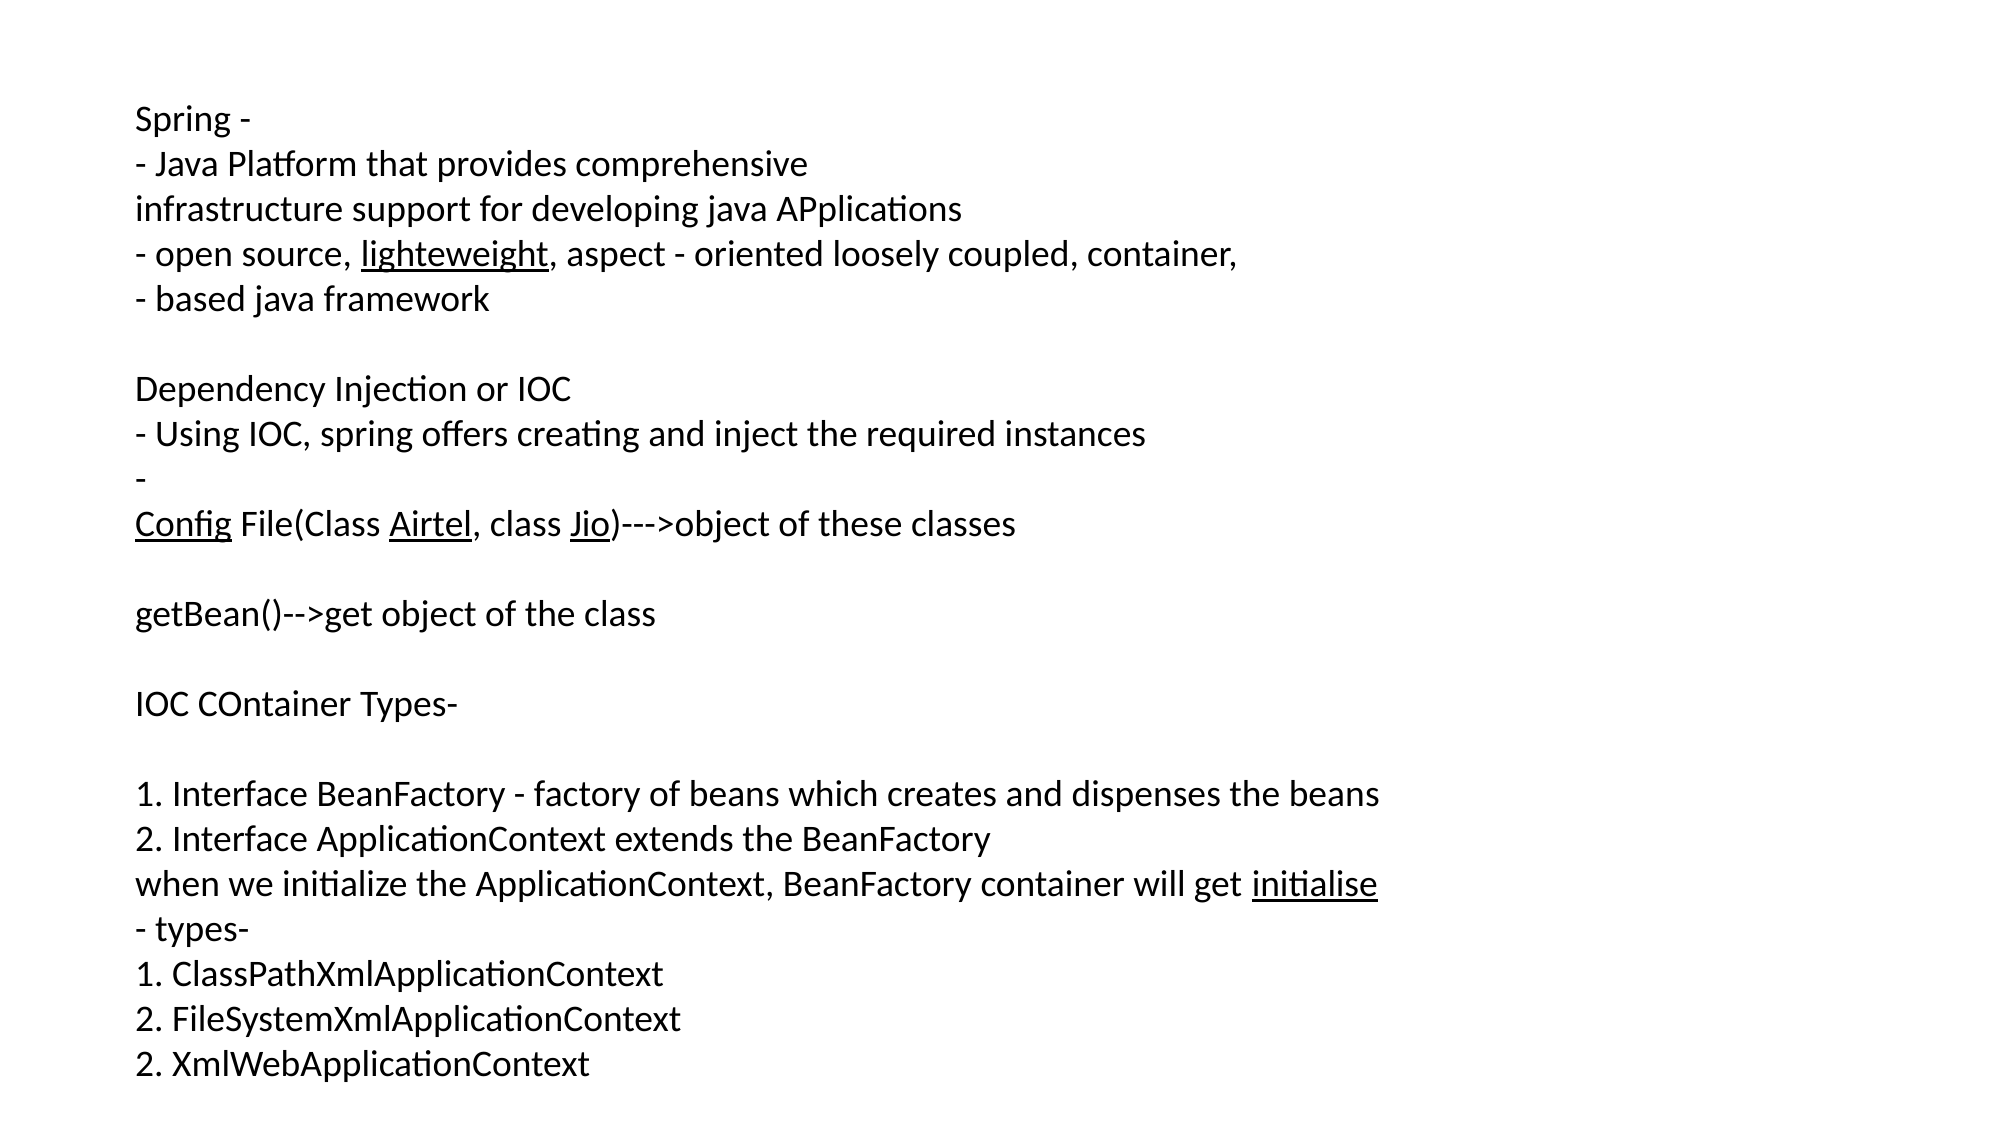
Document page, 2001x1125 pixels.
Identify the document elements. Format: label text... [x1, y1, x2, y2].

text_box Spring - - Java Platform that provides comprehensive infrastructure support for developing java APplications - open source, lighteweight, aspect - oriented loosely coupled, container, - based java framework Dependency Injection or IOC - Using IOC, spring offers creating and inject the required instances - Config File(Class Airtel, class Jio)--->object of these classes getBean()-->get object of the class IOC COntainer Types- 1. Interface BeanFactory - factory of beans which creates and dispenses the beans 2. Interface ApplicationContext extends the BeanFactory when we initialize the ApplicationContext, BeanFactory container will get initialise - types- 1. ClassPathXmlApplicationContext 2. FileSystemXmlApplicationContext 2. XmlWebApplicationContext [120, 86, 1936, 1092]
